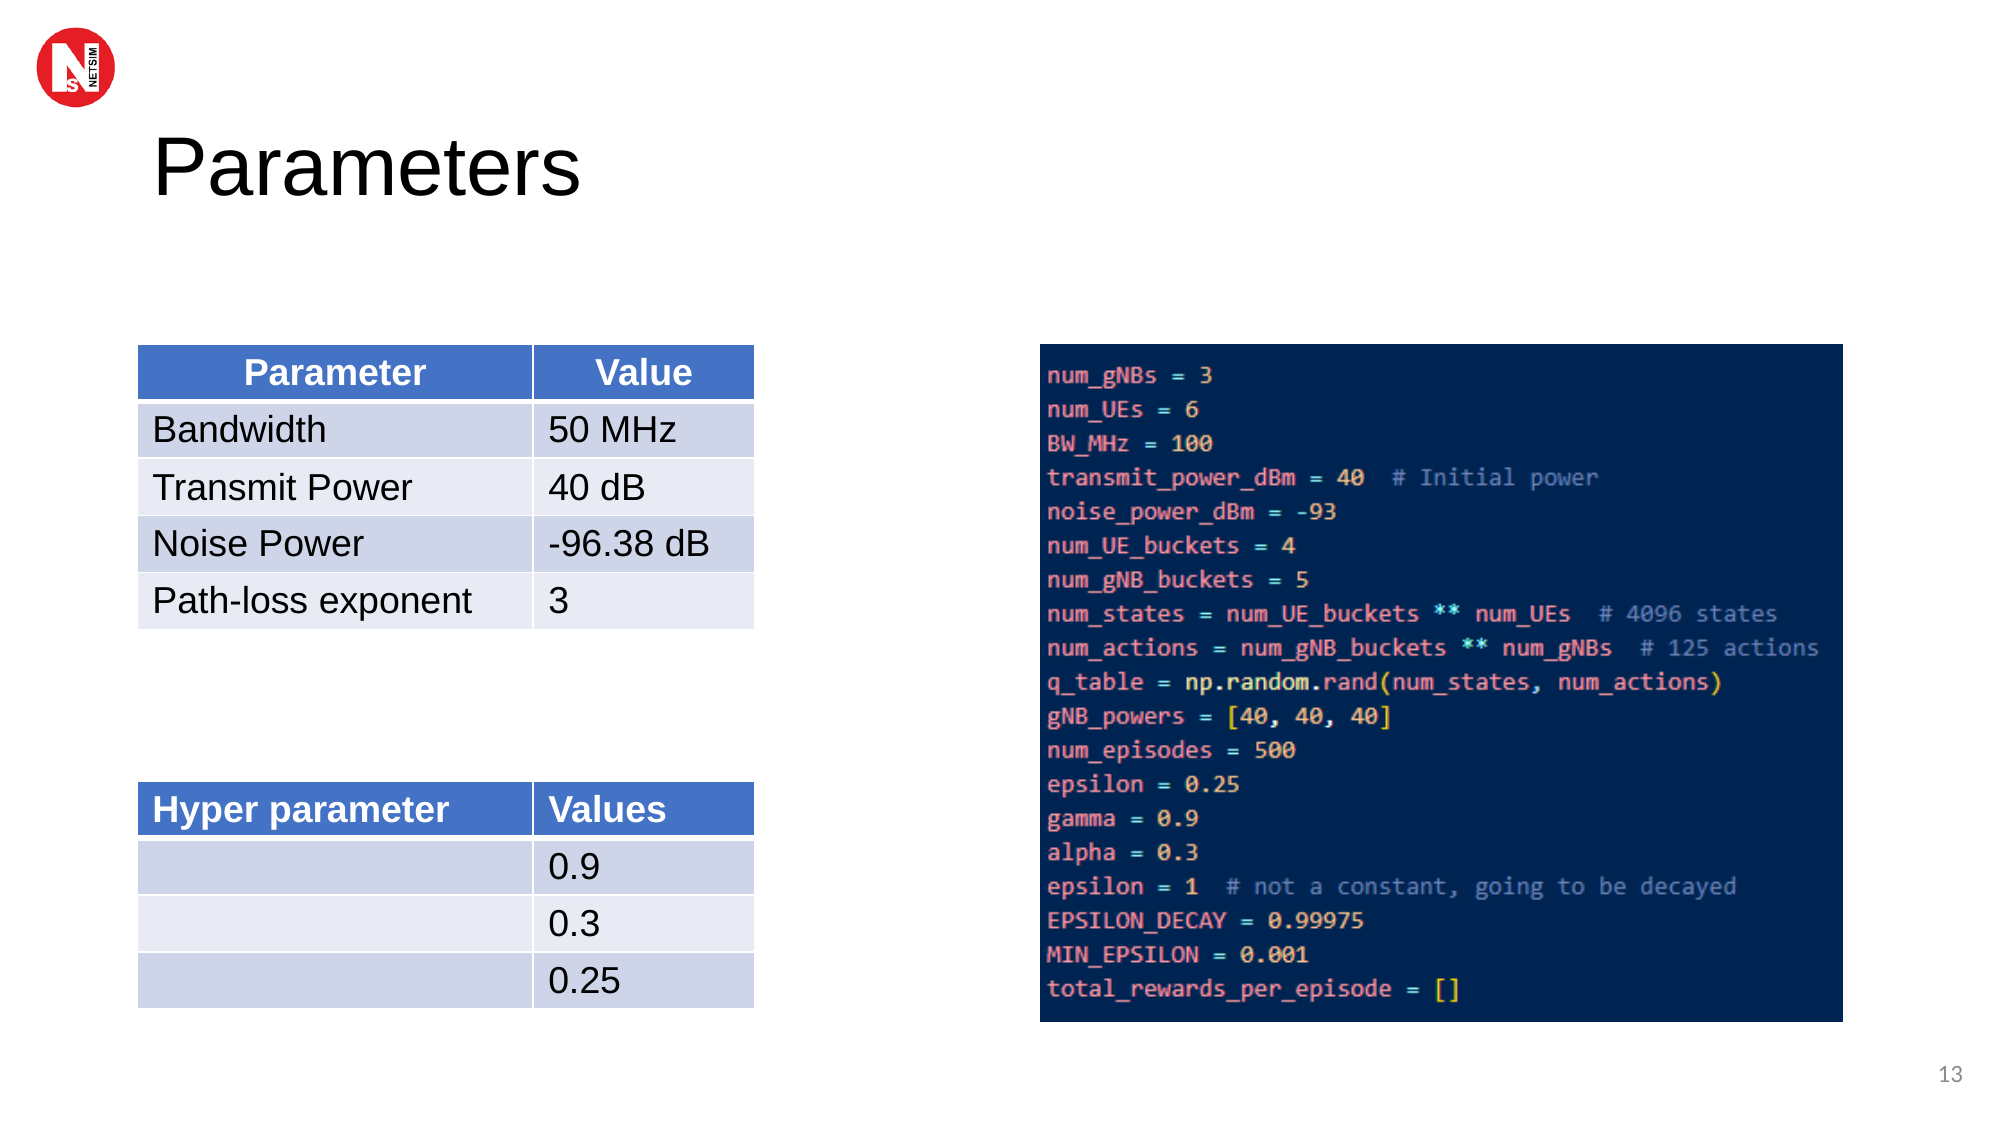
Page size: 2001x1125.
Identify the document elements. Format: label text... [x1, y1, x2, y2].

slide_number 13 [1805, 1042, 1979, 1103]
table_cell 3 [534, 573, 754, 629]
table_cell 50 MHz [534, 404, 754, 457]
table_cell -96.38 dB [534, 516, 754, 572]
title Parameters [137, 59, 1863, 278]
table_cell Path-loss exponent [138, 573, 532, 629]
table_header Parameter [138, 345, 532, 399]
table_cell Bandwidth [138, 404, 532, 457]
table_cell Noise Power [138, 516, 532, 572]
table_cell 40 dB [534, 459, 754, 515]
picture [31, 26, 121, 111]
table_cell Transmit Power [138, 459, 532, 515]
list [1040, 344, 1843, 1022]
table_header Value [534, 345, 754, 399]
